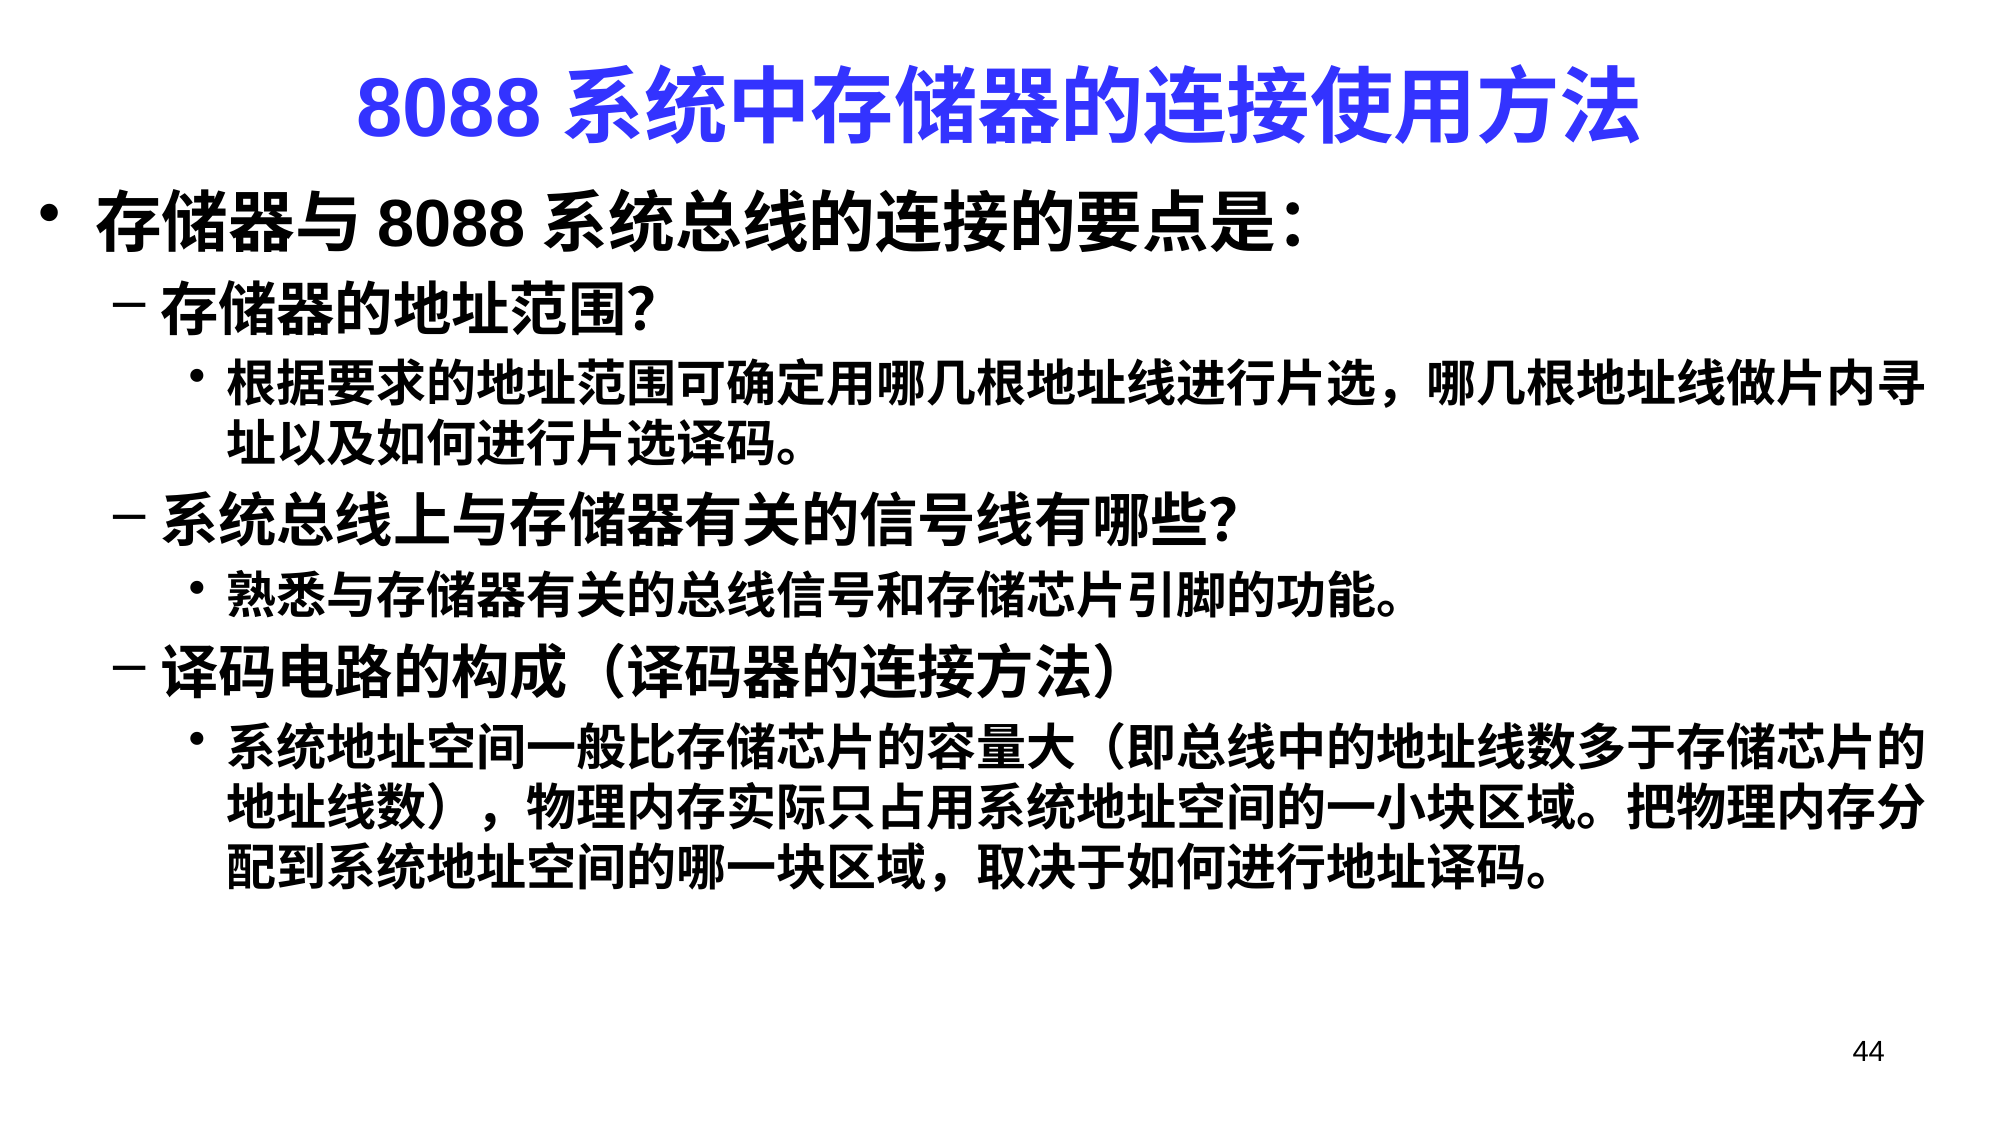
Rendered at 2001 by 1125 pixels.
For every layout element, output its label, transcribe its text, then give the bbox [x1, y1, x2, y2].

slide_number 44 [1433, 1024, 1901, 1103]
title 8088系统中存储器的连接使用方法 [99, 44, 1901, 161]
list 存储器与8088系统总线的连接的要点是： 存储器的地址范围？ 根据要求的地址范围可确定用哪几根地址线进行片选，哪几根地址线做片内寻址以及如何进行片选译码。 系统总线上与存储器有关的信号线有哪些？ 熟悉与存储器有关的总线信号和存储芯片引脚的功能。 译码电路的构成（译码器的连接方法） 系统地址空间一般比存储芯片的容量大（即总线中的地址线数多于存储芯片的地址线数），物理内存实际只占用系统地址空间的一小块区域。把物理内存分配到系统地址空间的哪一块区域，取决于如何进行地址译码。 [23, 172, 1946, 1071]
